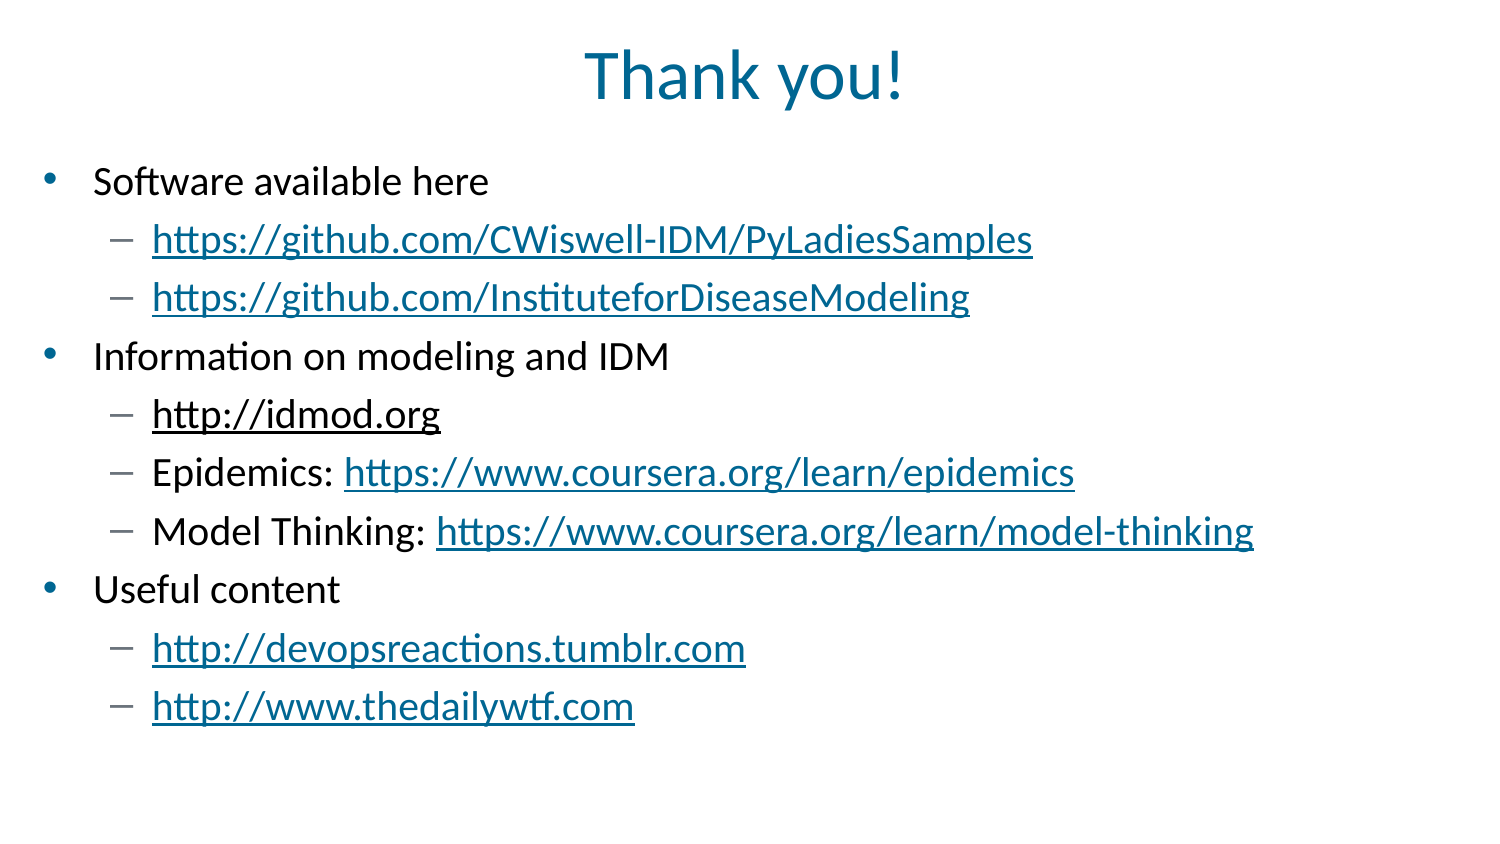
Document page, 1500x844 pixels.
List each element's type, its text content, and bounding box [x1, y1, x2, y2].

list Software available here https://github.com/CWiswell-IDM/PyLadiesSamples https://github.com/InstituteforDiseaseModeling Information on modeling and IDM http://idmod.org Epidemics: https://www.coursera.org/learn/epidemics Model Thinking: https://www.coursera.org/learn/model-thinking Useful content http://devopsreactions.tumblr.com http://www.thedailywtf.com [29, 146, 1463, 754]
title Thank you! [29, 21, 1463, 122]
